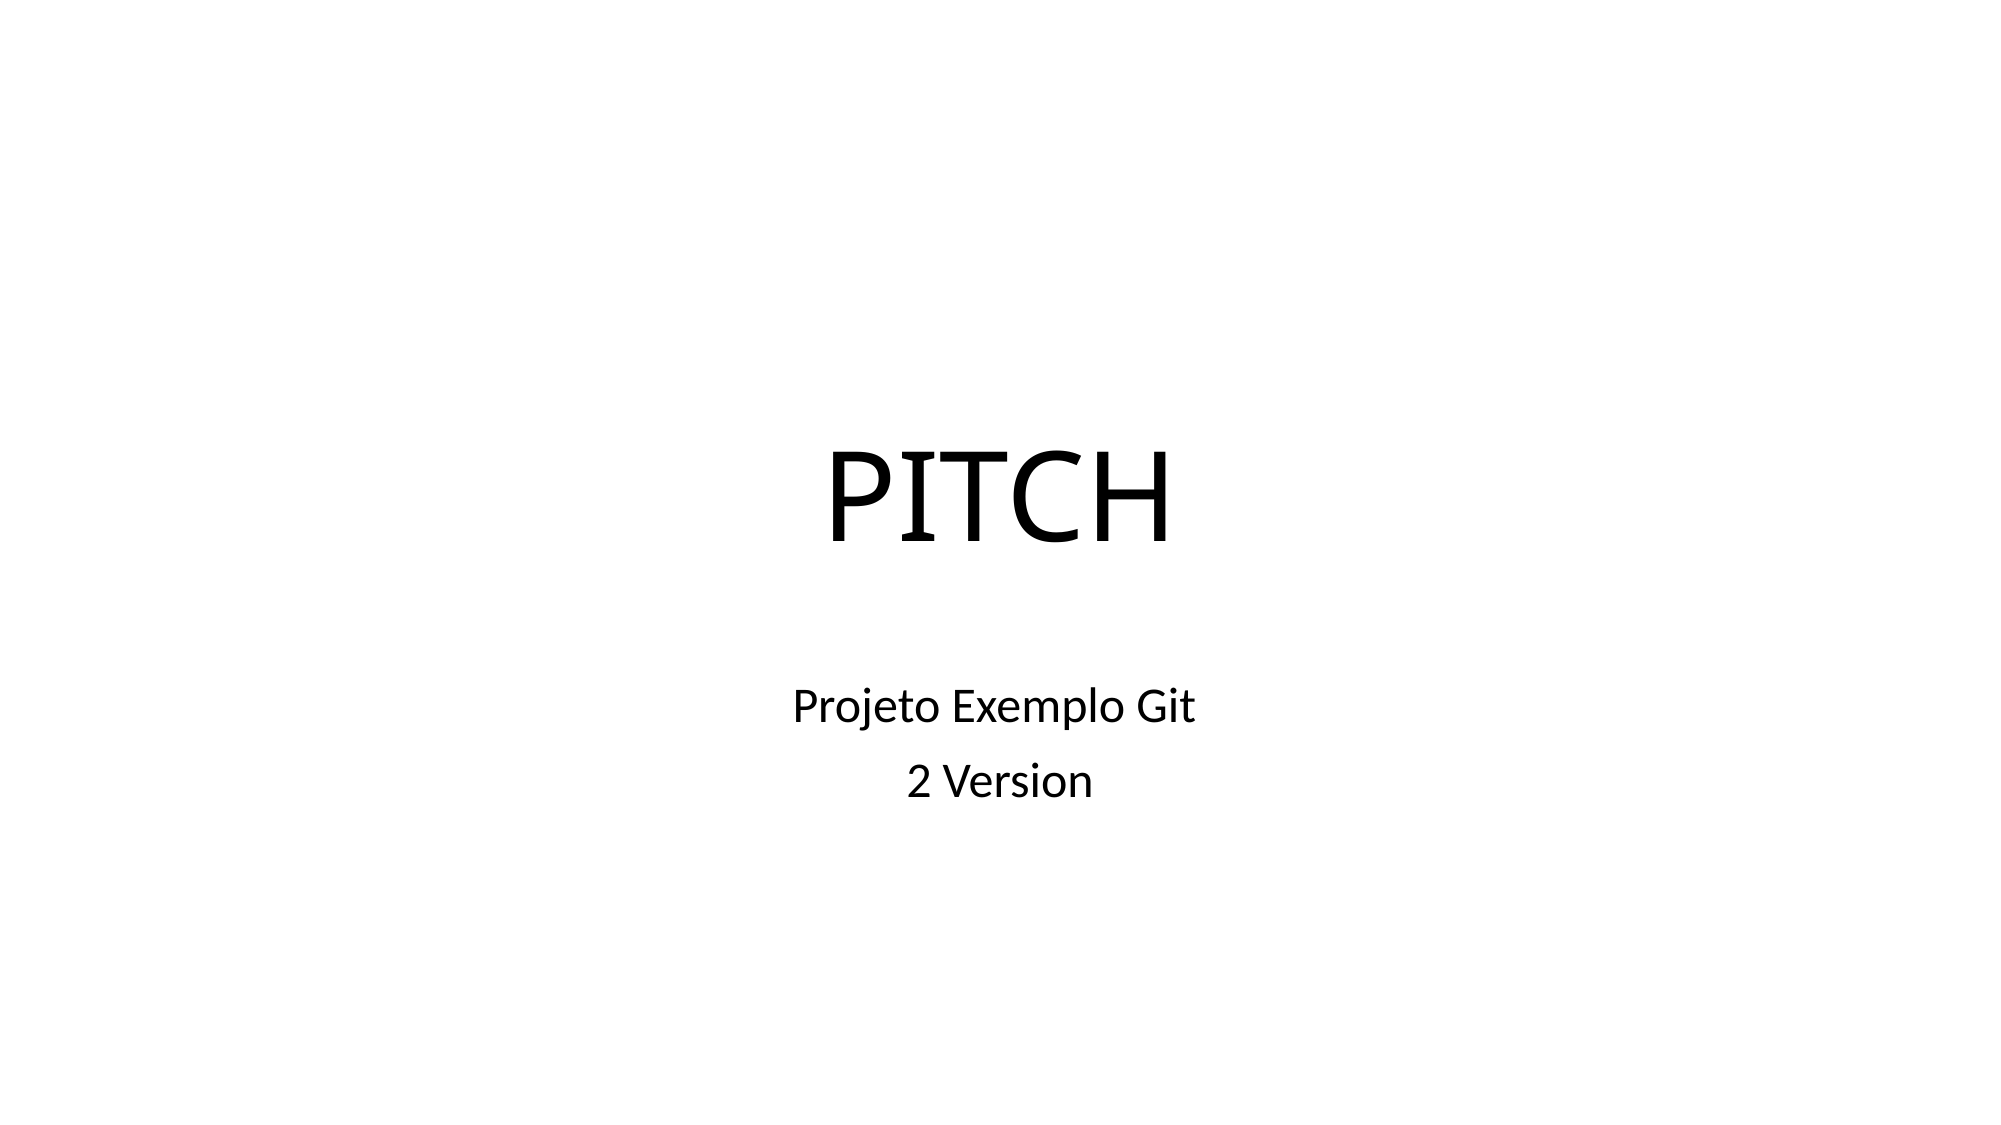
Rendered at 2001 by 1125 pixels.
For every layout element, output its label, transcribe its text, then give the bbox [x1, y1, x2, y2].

subtitle Projeto Exemplo Git 2 Version [249, 590, 1750, 863]
title PITCH [249, 184, 1750, 576]
